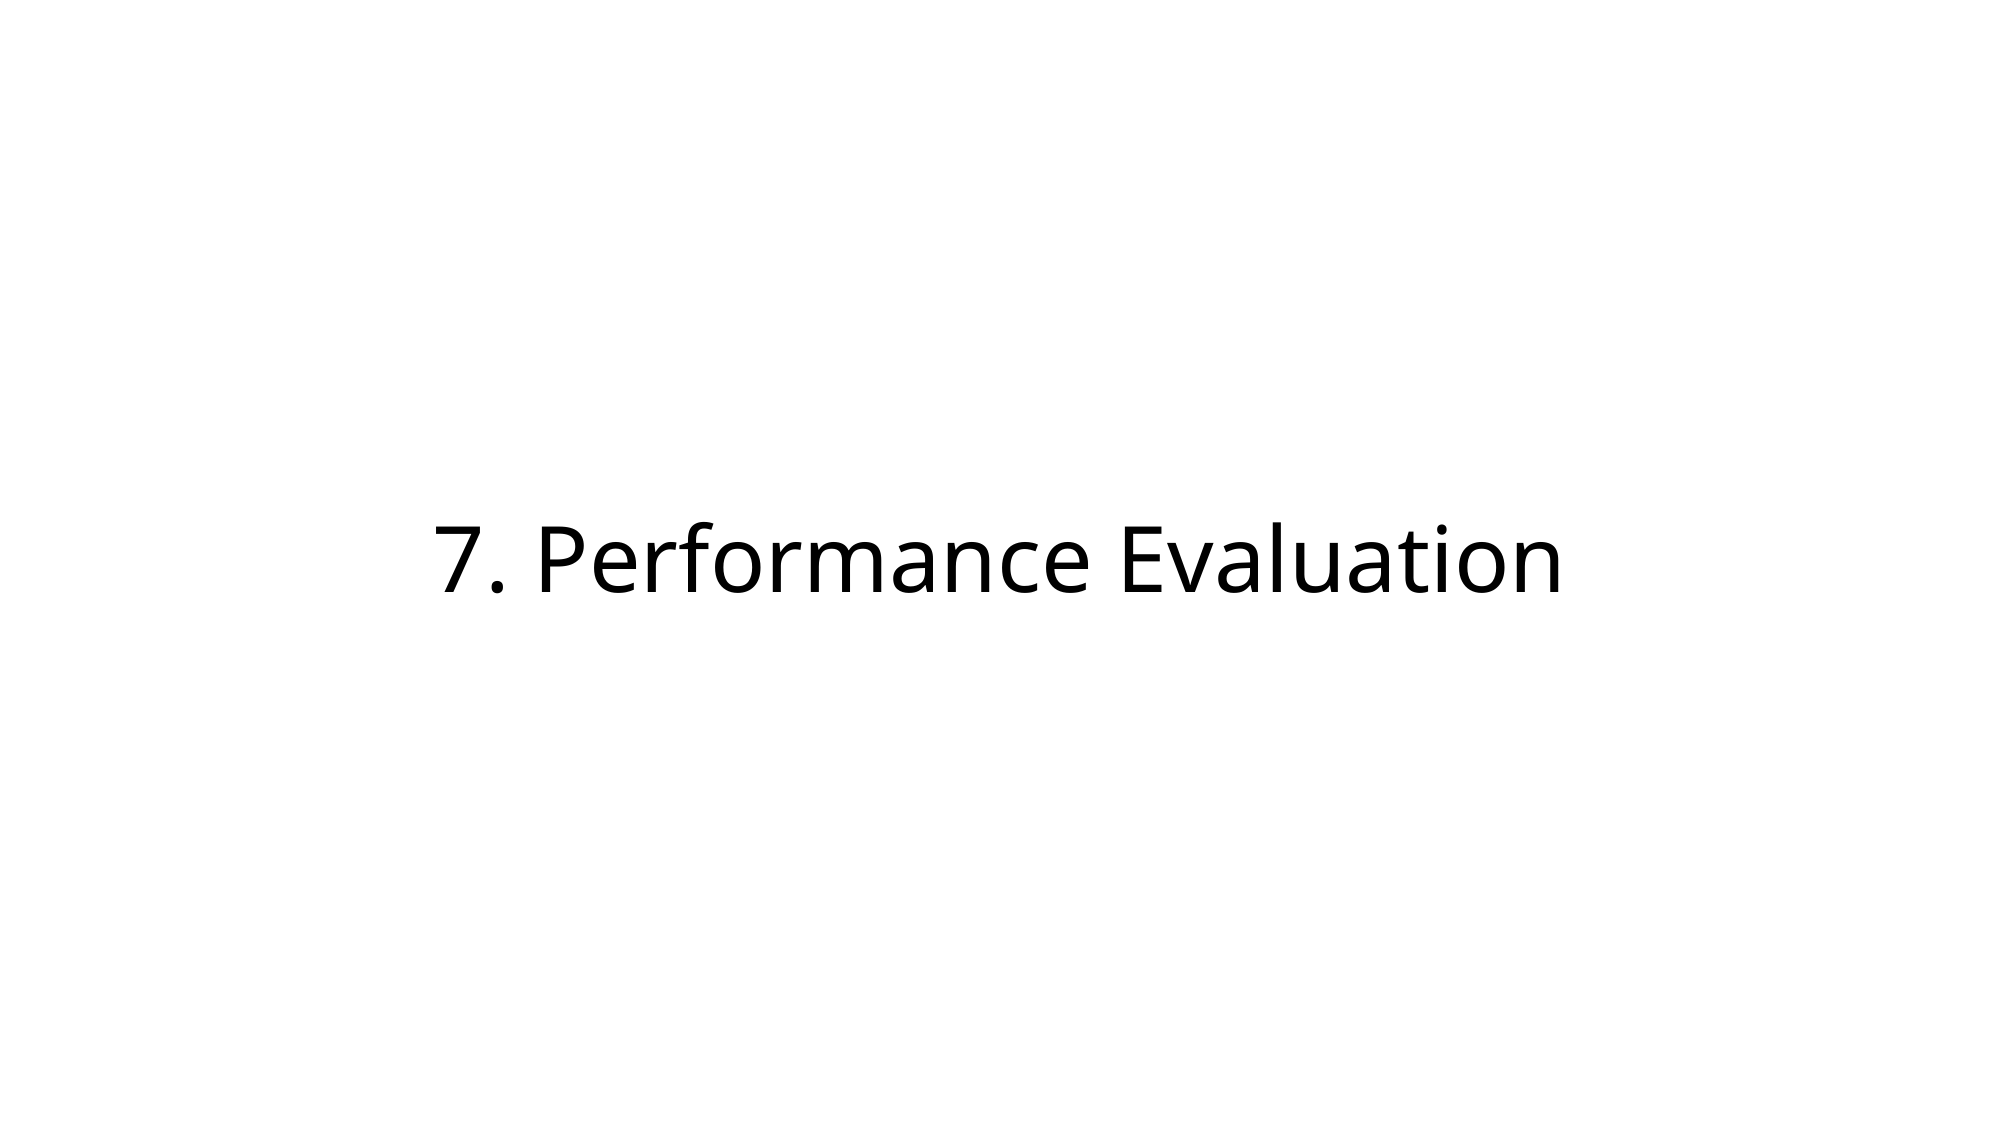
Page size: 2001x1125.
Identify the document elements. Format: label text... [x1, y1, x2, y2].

title 7. Performance Evaluation [137, 453, 1863, 672]
